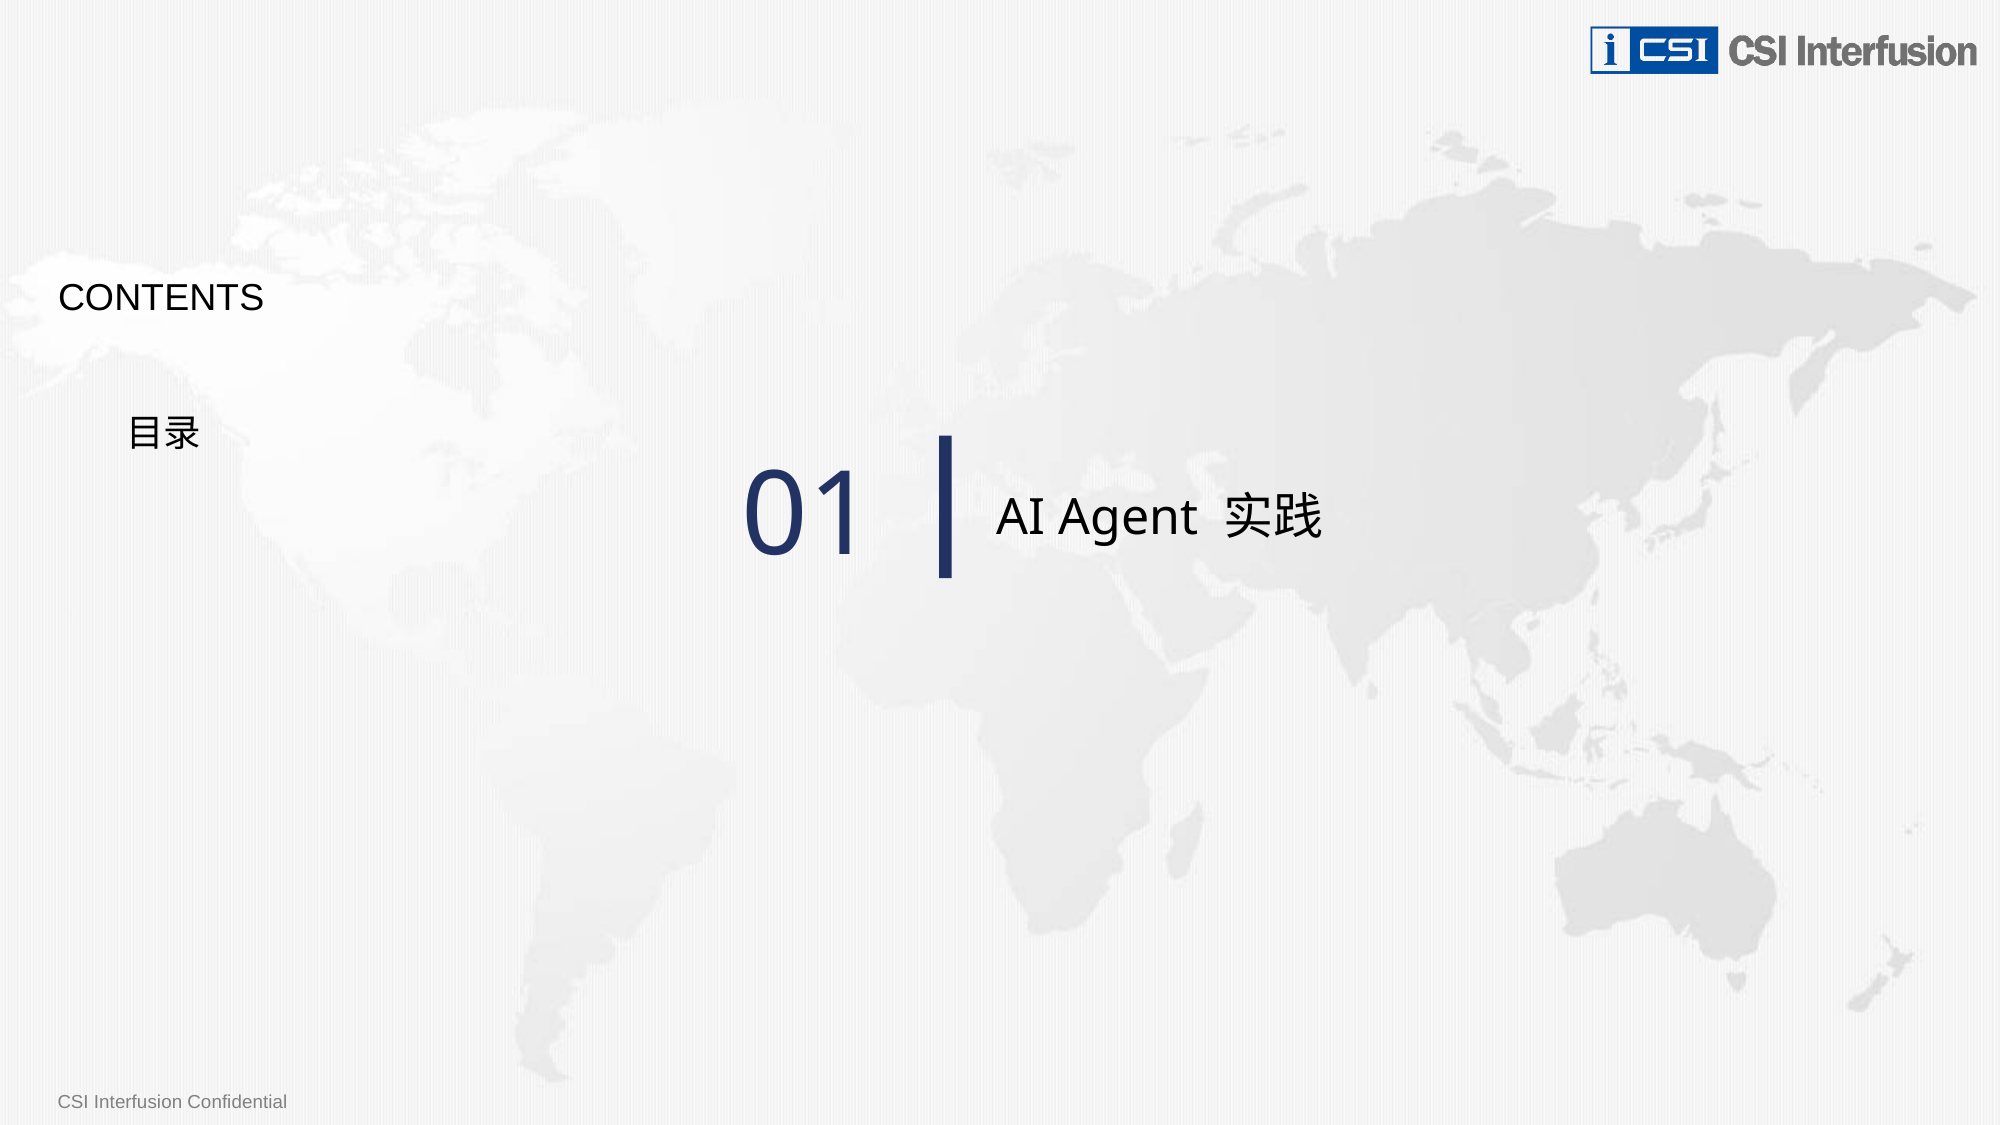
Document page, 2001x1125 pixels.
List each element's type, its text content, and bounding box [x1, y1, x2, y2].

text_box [706, 425, 1598, 579]
title 目录 [111, 401, 483, 527]
subtitle CONTENTS [43, 265, 551, 341]
picture [0, 0, 2000, 1125]
